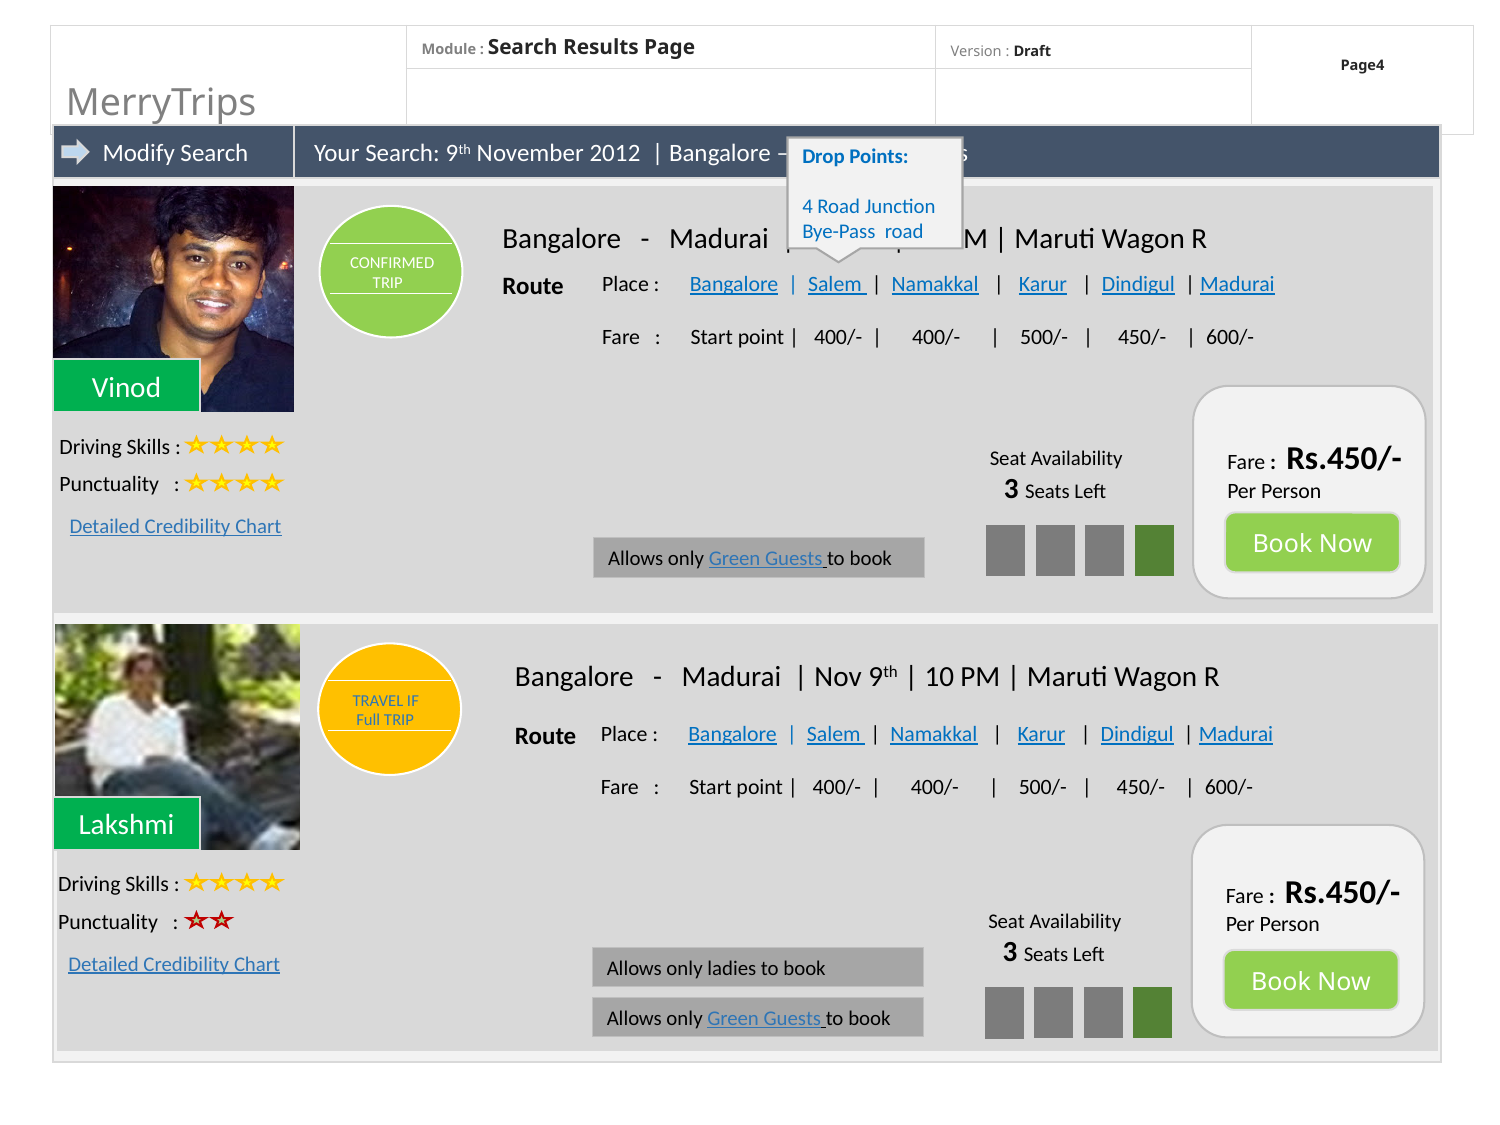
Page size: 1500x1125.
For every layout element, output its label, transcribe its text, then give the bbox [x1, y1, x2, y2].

text_box Place : Fare : Start point | 400/- | 400/- | 500/- | 450/- | 600/- [586, 712, 1500, 806]
text_box Allows only ladies to book [592, 947, 924, 987]
text_box Modify Search [52, 124, 295, 179]
picture [55, 624, 300, 850]
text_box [318, 643, 524, 775]
text_box Punctuality : [43, 899, 312, 941]
text_box Detailed Credibility Chart [37, 942, 312, 983]
text_box Route [524, 712, 663, 758]
text_box [61, 138, 90, 165]
text_box Drop Points: 4 Road Junction Bye-Pass road [786, 136, 964, 186]
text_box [187, 912, 231, 927]
text_box Bangalore | Salem | Namakkal | Karur | Dindigul | Madurai [673, 712, 1362, 754]
text_box Book Now [1222, 948, 1400, 1011]
table_cell [936, 69, 1251, 124]
table_header Version : Draft [936, 26, 1251, 68]
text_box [38, 186, 1500, 613]
text_box [52, 851, 57, 862]
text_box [973, 899, 1172, 1038]
text_box [52, 179, 786, 186]
text_box Driving Skills : [43, 862, 312, 899]
text_box [52, 944, 1442, 1063]
text_box Allows only Green Guests to book [592, 997, 924, 1037]
text_box Your Search: 9th November 2012 | Bangalore – Dindigul| 2 Seats [295, 124, 1442, 179]
text_box [57, 624, 1438, 1051]
text_box Bangalore - Madurai | Nov 9th | 10 PM | Maruti Wagon R [524, 649, 1300, 700]
text_box [1190, 823, 1426, 1039]
table_cell [407, 69, 935, 124]
text_box Lakshmi [52, 796, 201, 851]
text_box [1438, 806, 1442, 862]
text_box [52, 613, 1442, 796]
table_header MerryTrips [51, 26, 406, 134]
text_box [964, 179, 1442, 186]
table_header Module : Search Results Page [407, 26, 935, 68]
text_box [187, 874, 282, 889]
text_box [187, 437, 282, 452]
text_box Fare : Rs.450/- Per Person [1211, 862, 1474, 944]
table_header Page4 [1252, 26, 1473, 134]
